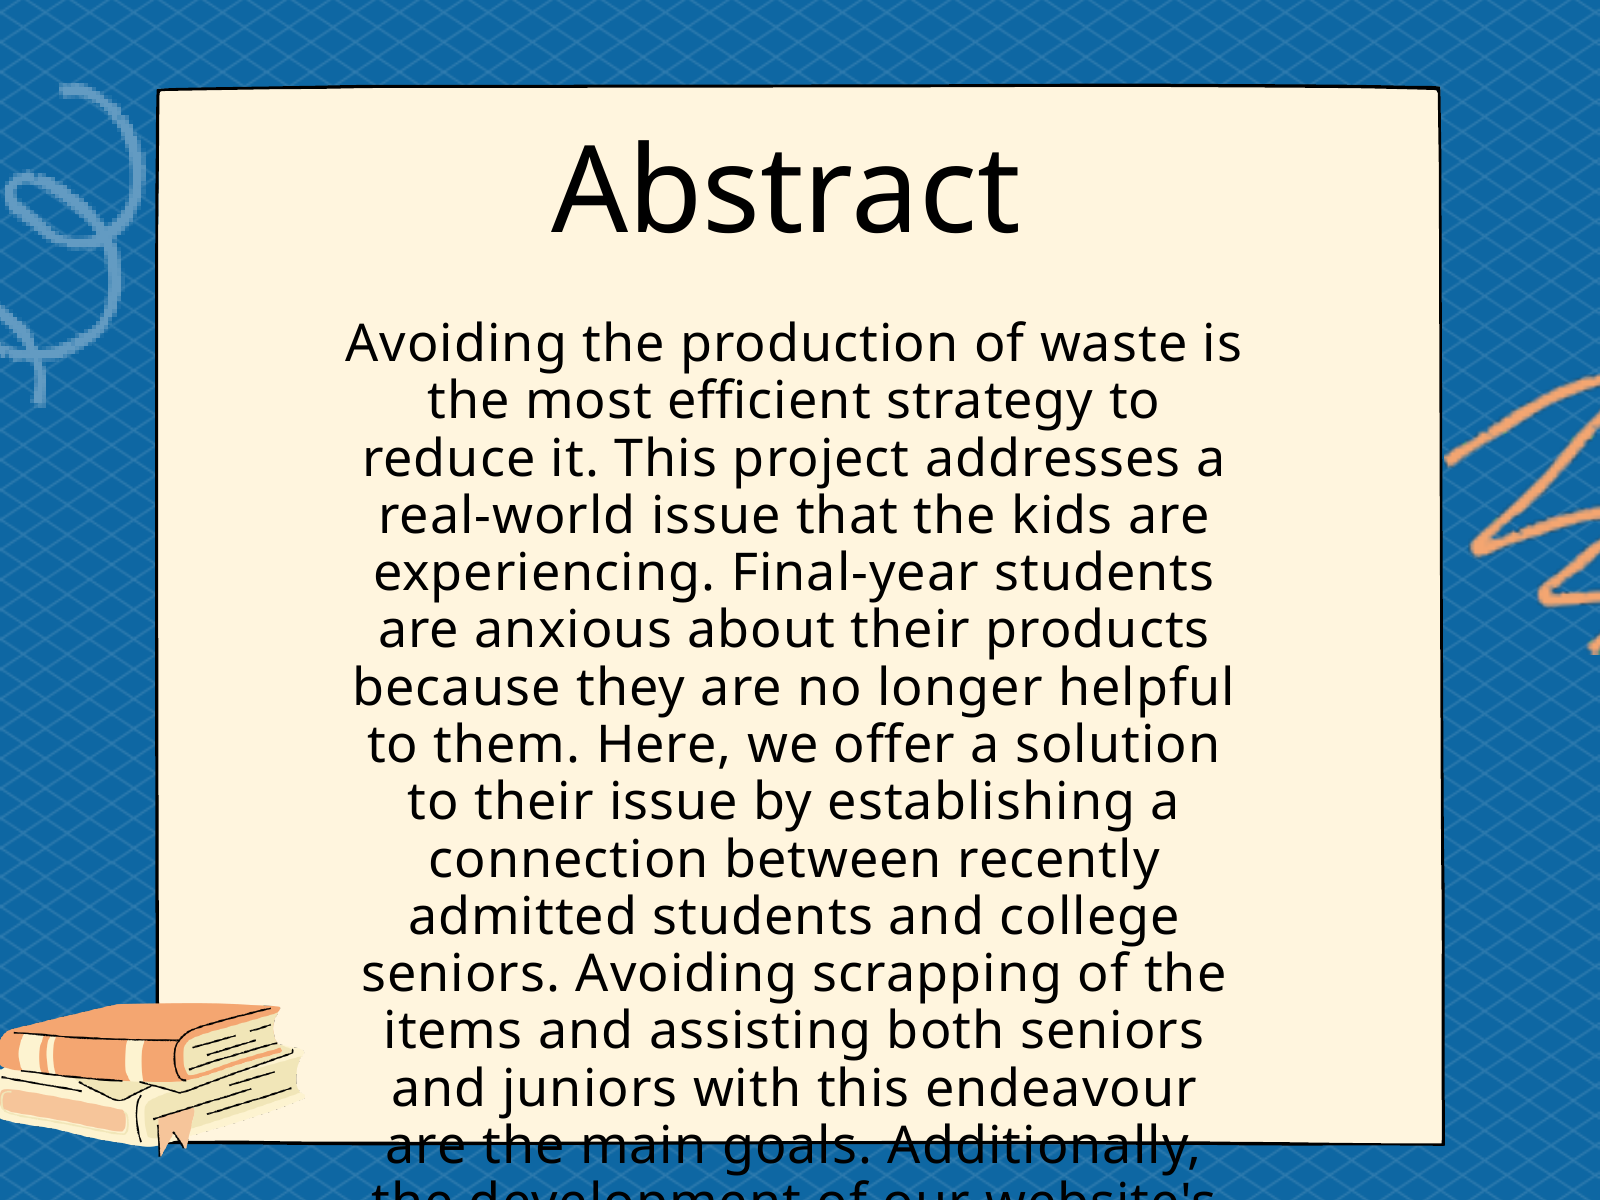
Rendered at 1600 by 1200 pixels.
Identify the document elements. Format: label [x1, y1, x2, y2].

text_box [154, 83, 1445, 1147]
picture [0, 0, 1600, 1200]
